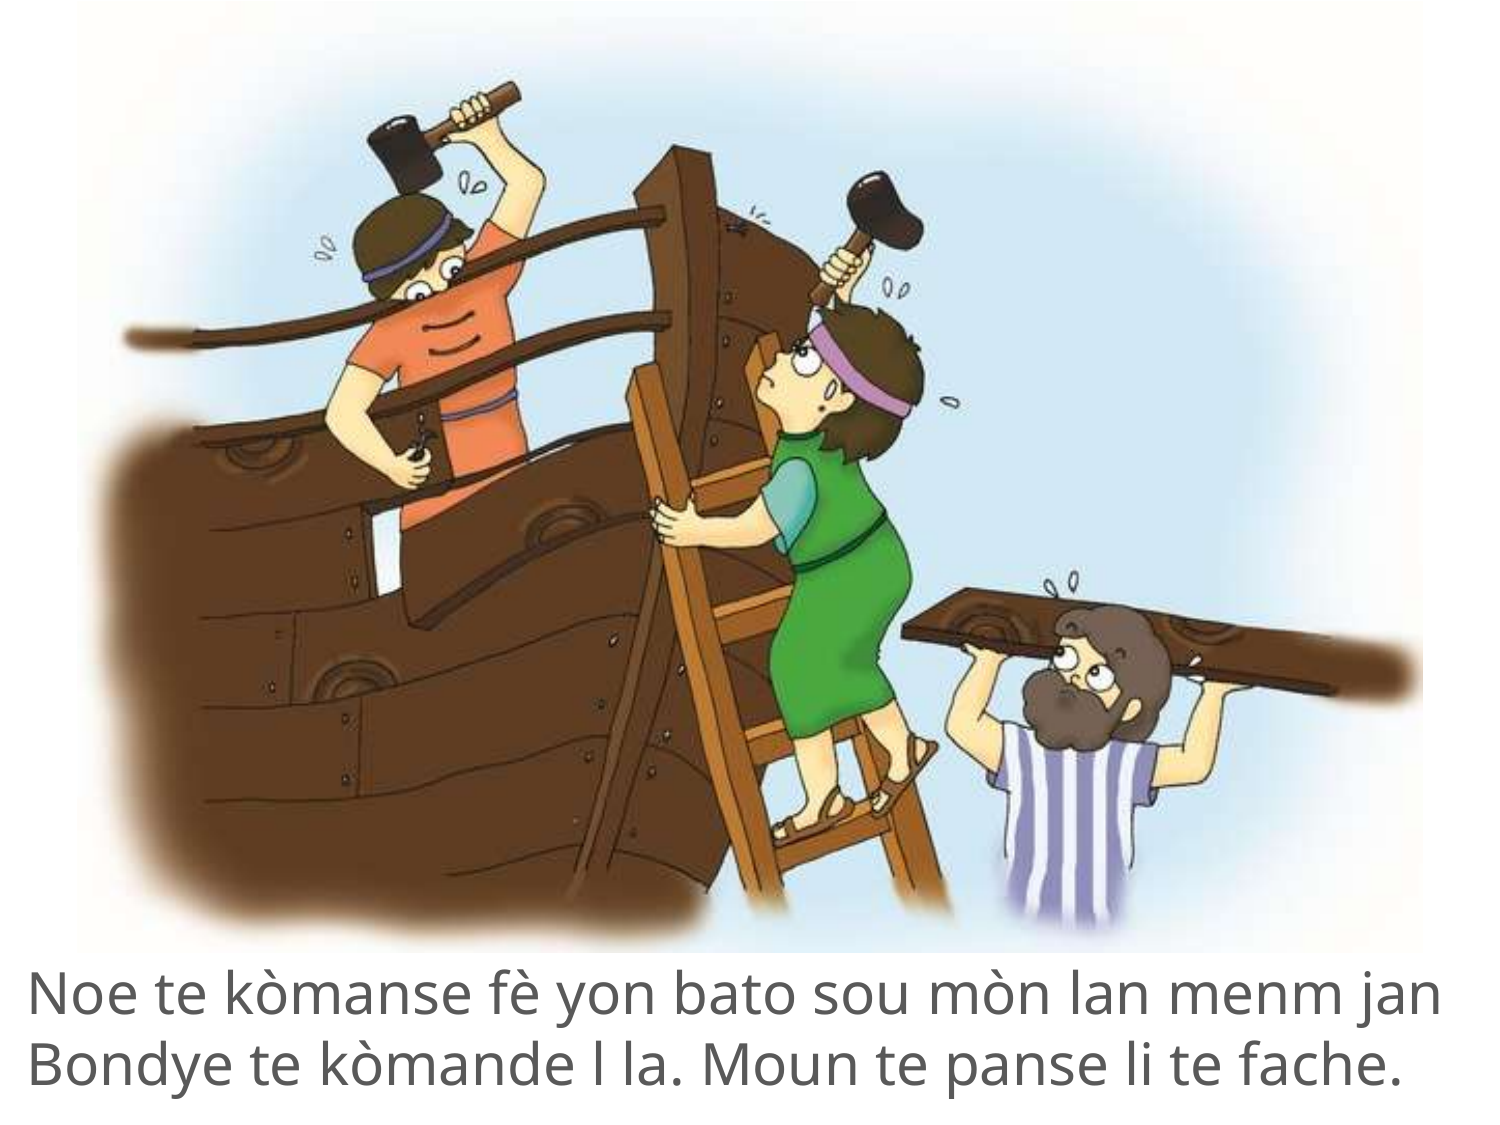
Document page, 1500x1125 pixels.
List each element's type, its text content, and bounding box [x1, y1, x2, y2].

text_box Noe te kòmanse fè yon bato sou mòn lan menm jan Bondye te kòmande l la. Moun te panse li te fache. [11, 949, 1483, 1104]
picture [77, 0, 1423, 953]
